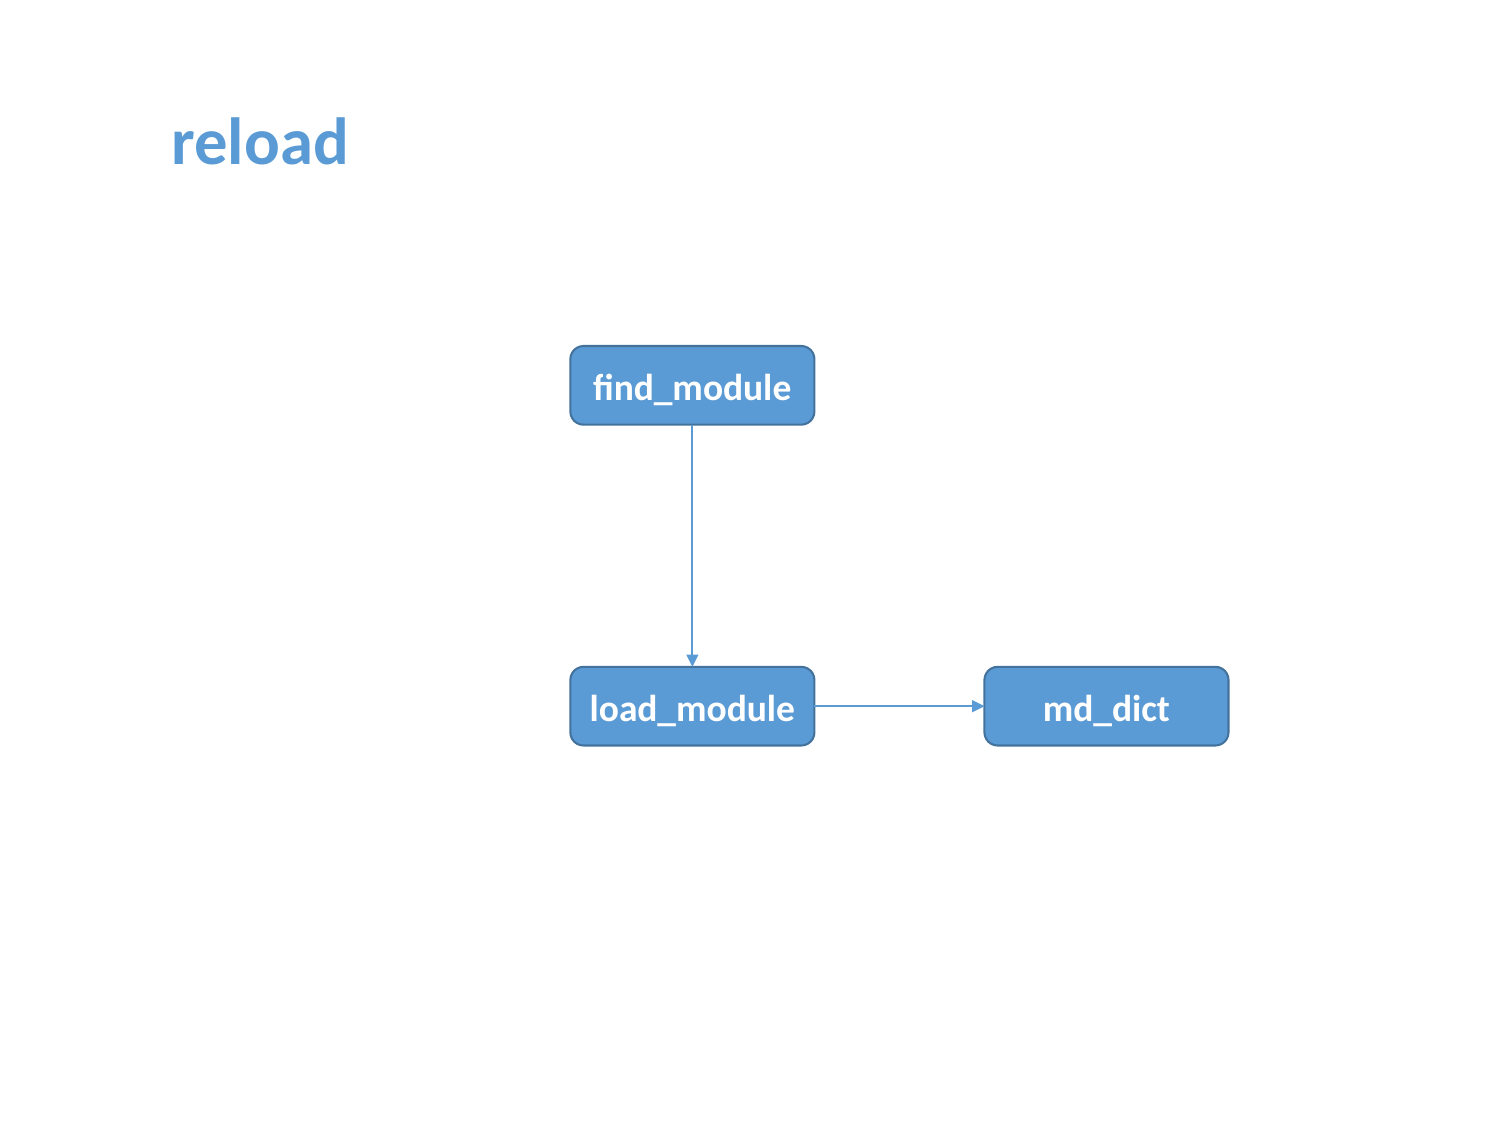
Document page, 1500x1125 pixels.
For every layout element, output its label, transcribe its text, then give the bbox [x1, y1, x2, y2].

text_box load_module [569, 665, 816, 747]
text_box md_dict [983, 665, 1230, 747]
text_box find_module [569, 344, 816, 426]
text_box reload [156, 90, 365, 186]
